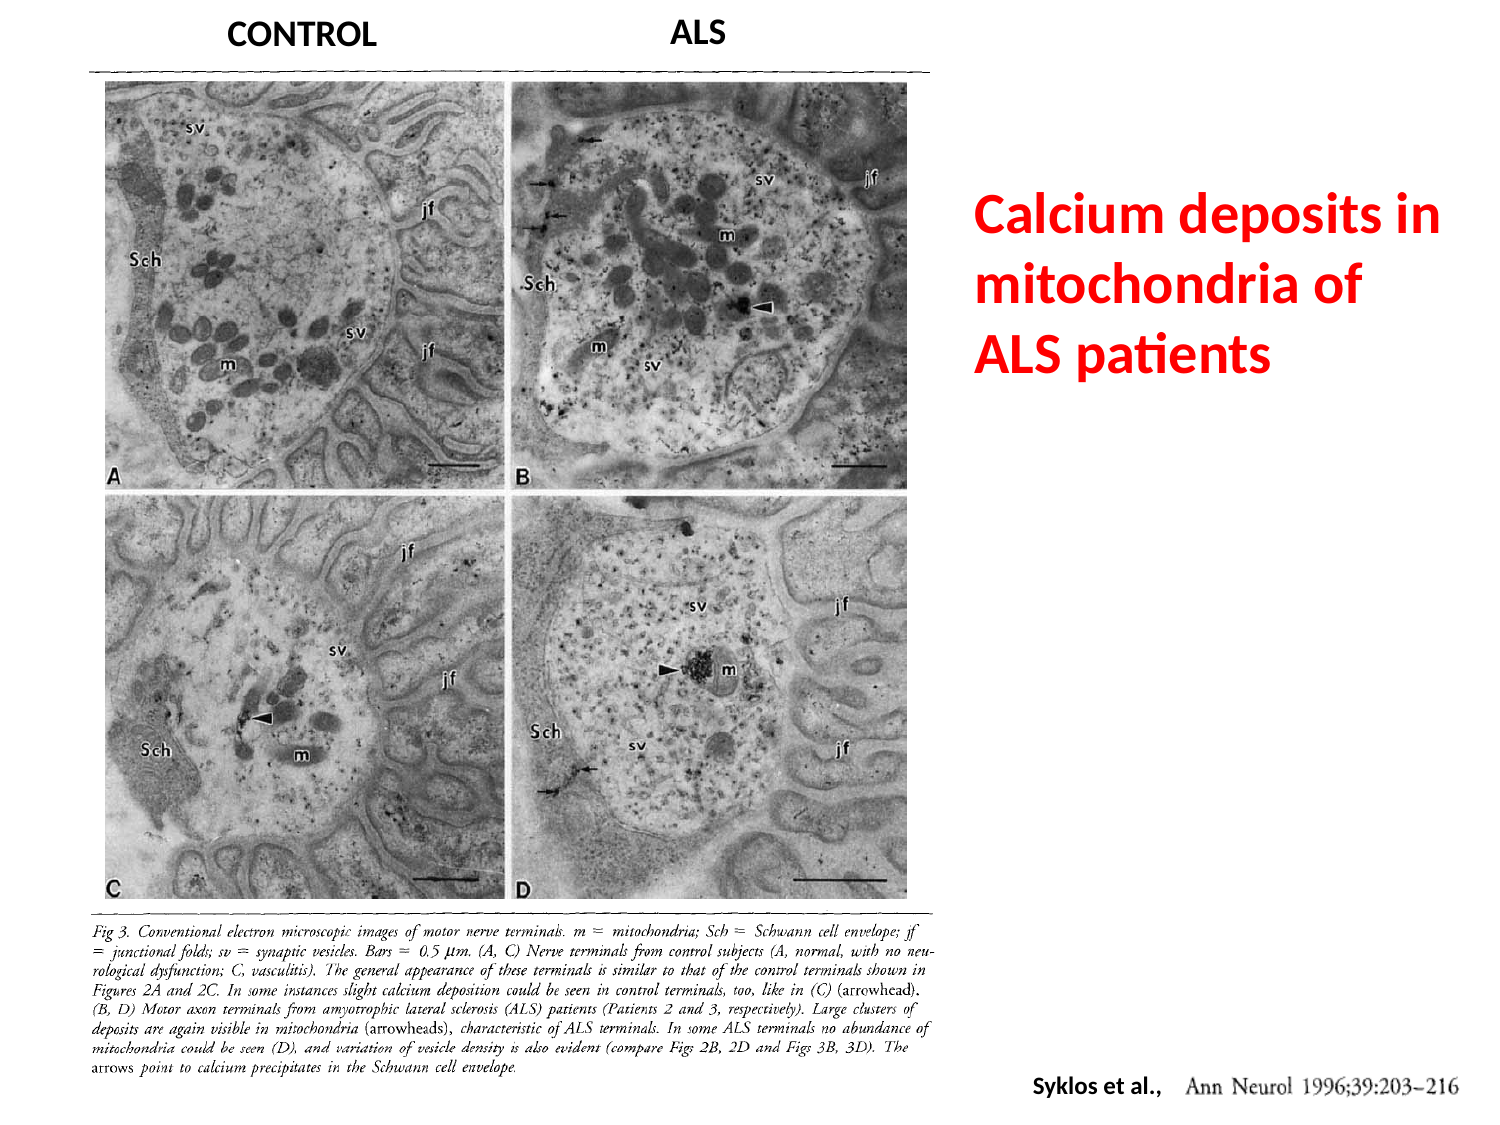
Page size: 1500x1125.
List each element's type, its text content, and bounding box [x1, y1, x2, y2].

text_box Syklos et al., [1018, 1062, 1188, 1108]
text_box CONTROL [212, 1, 393, 54]
text_box Calcium deposits in mitochondria of ALS patients [959, 167, 1475, 393]
picture [1178, 1074, 1463, 1099]
text_box ALS [655, 0, 742, 54]
picture [74, 56, 954, 1094]
